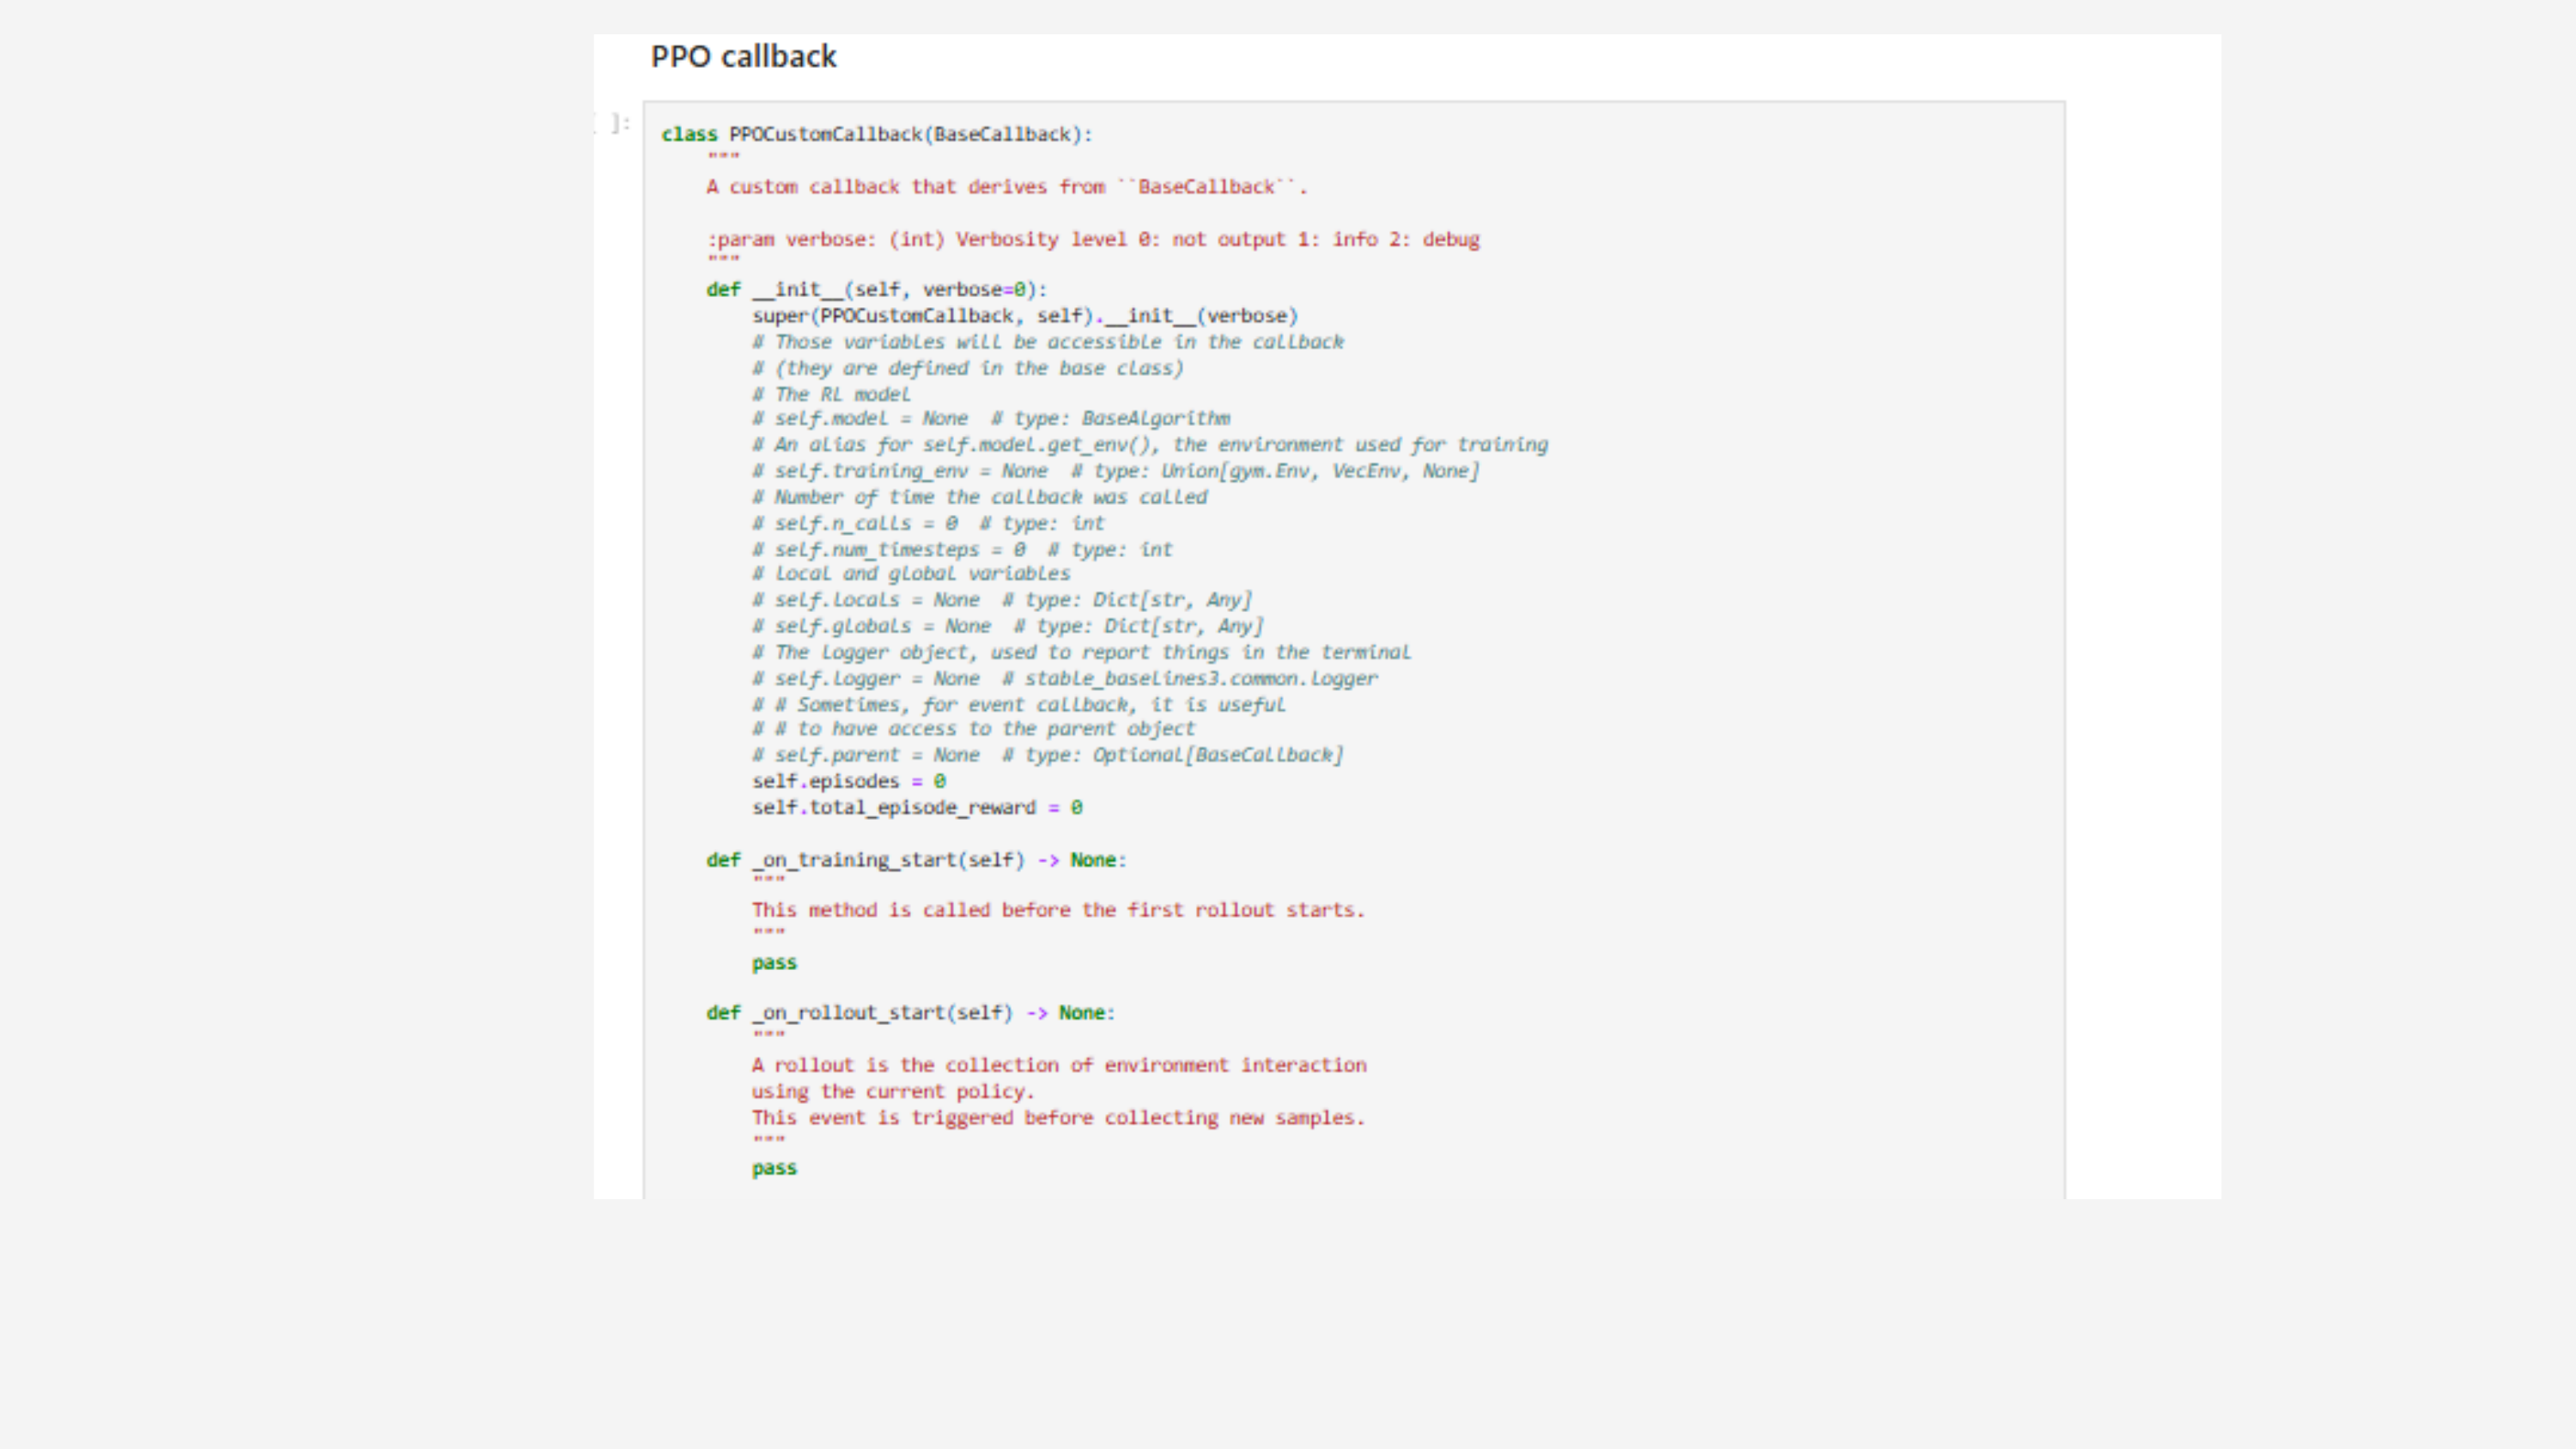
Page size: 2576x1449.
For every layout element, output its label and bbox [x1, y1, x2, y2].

text_box [593, 34, 2222, 1199]
